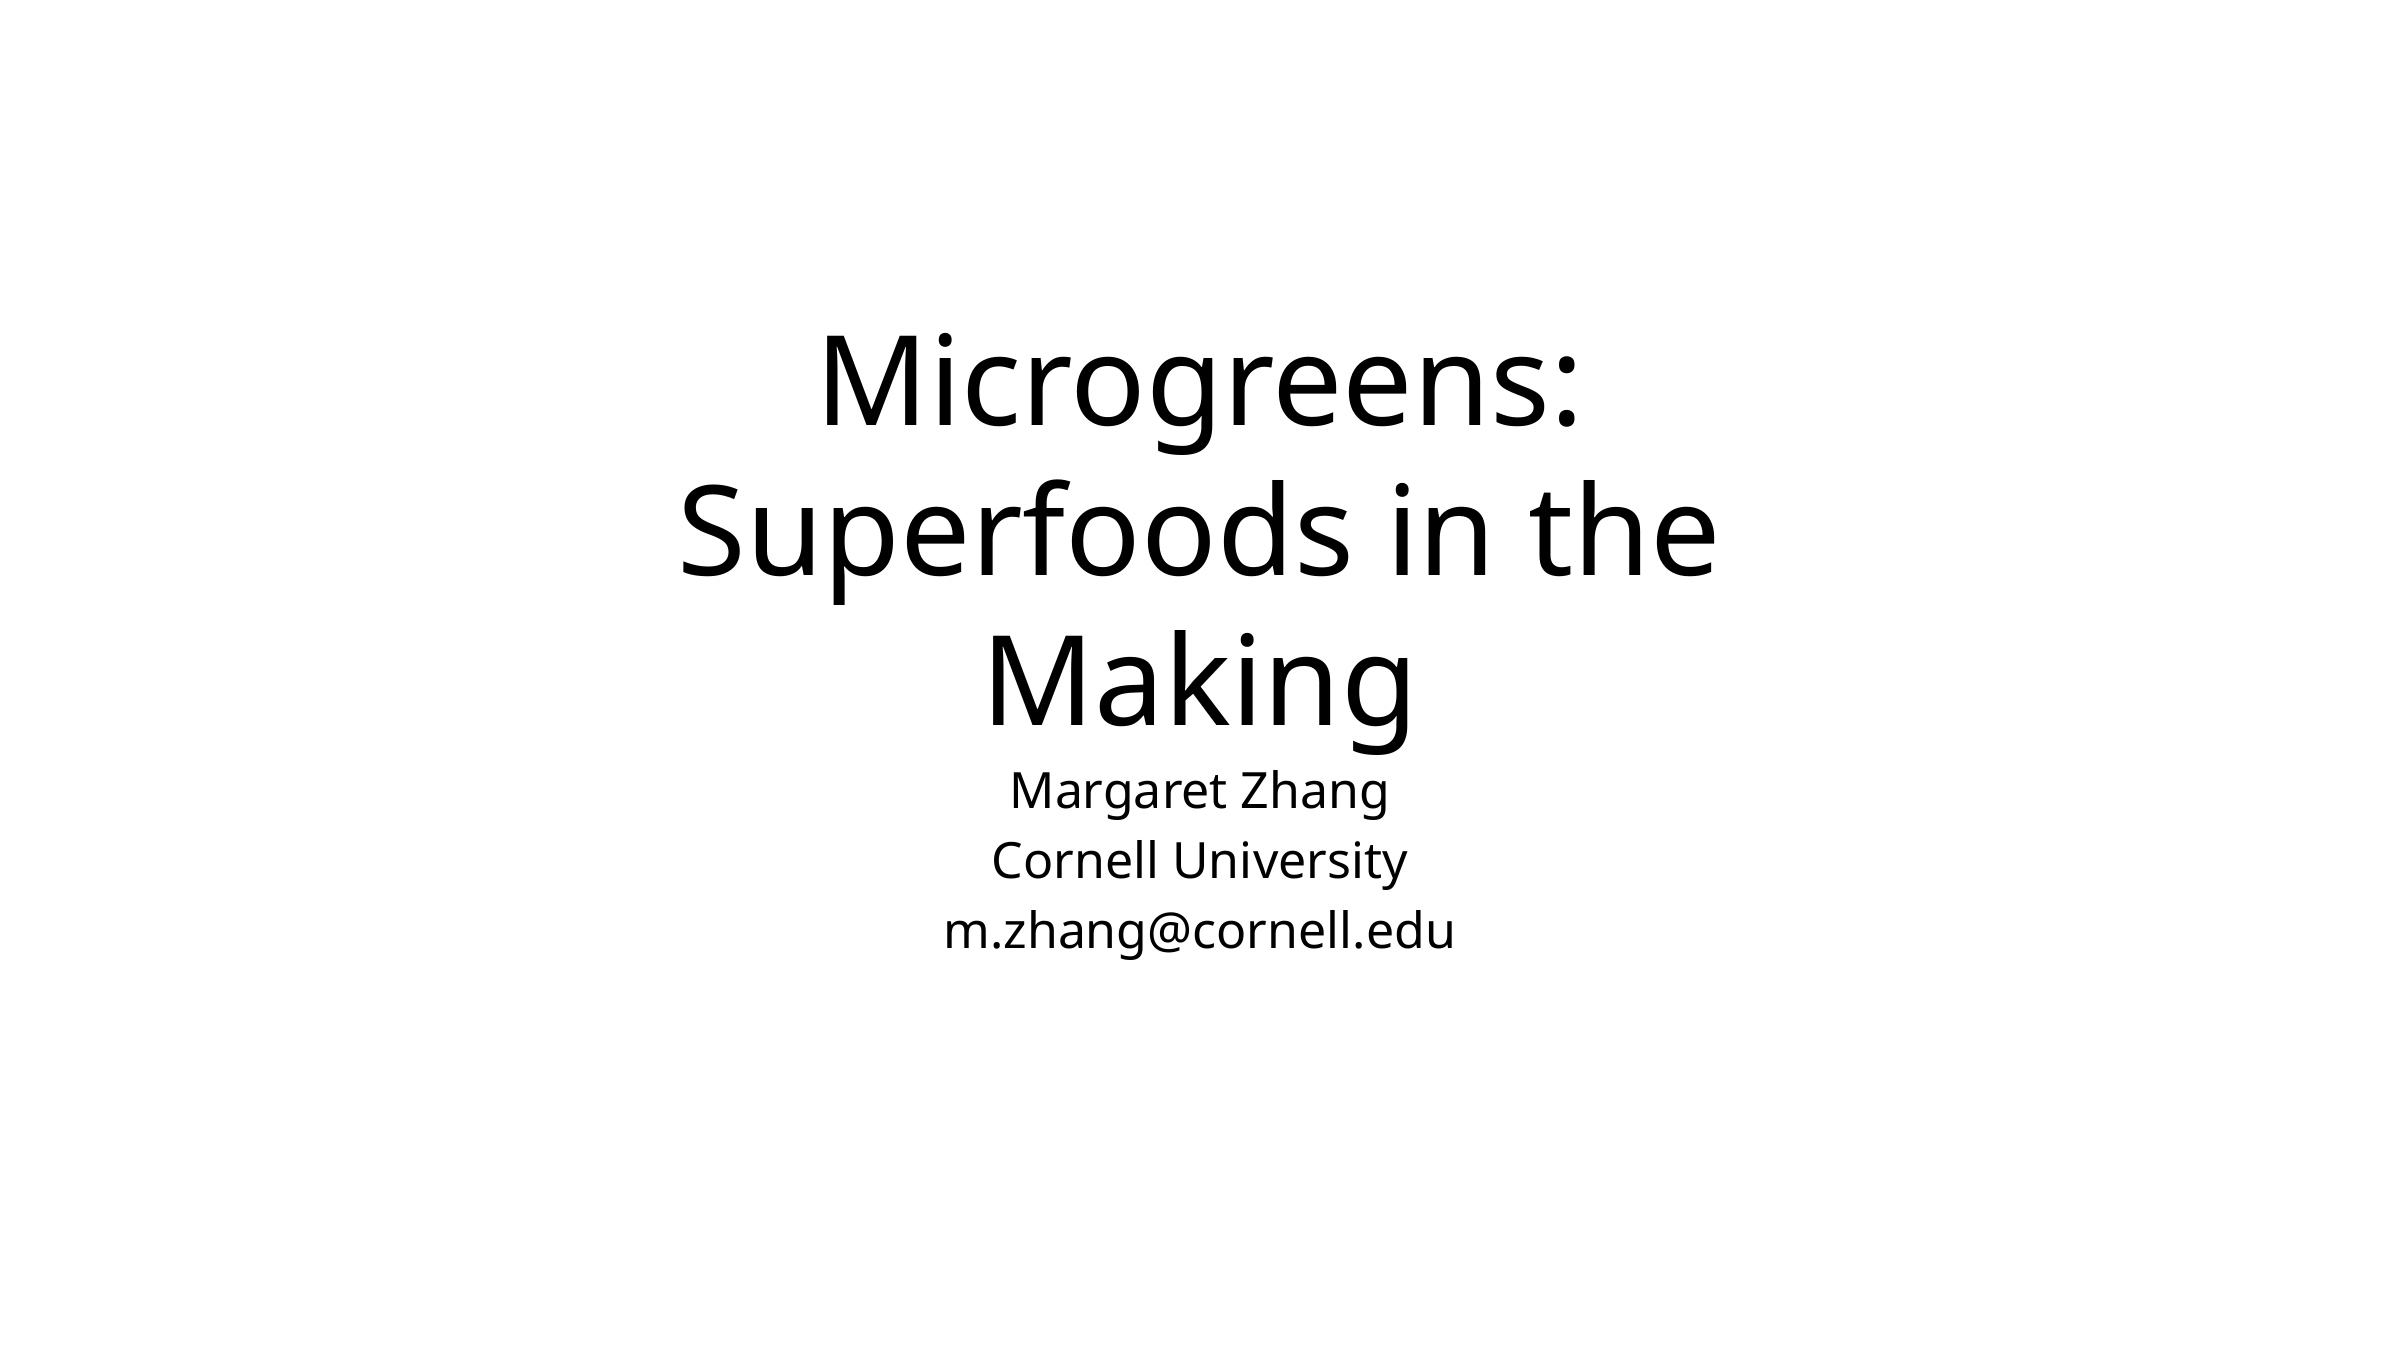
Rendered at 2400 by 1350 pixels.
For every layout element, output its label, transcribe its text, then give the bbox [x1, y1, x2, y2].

subtitle Margaret Zhang Cornell University m.zhang@cornell.edu [450, 750, 1950, 1023]
title Microgreens: Superfoods in the Making [450, 329, 1950, 721]
